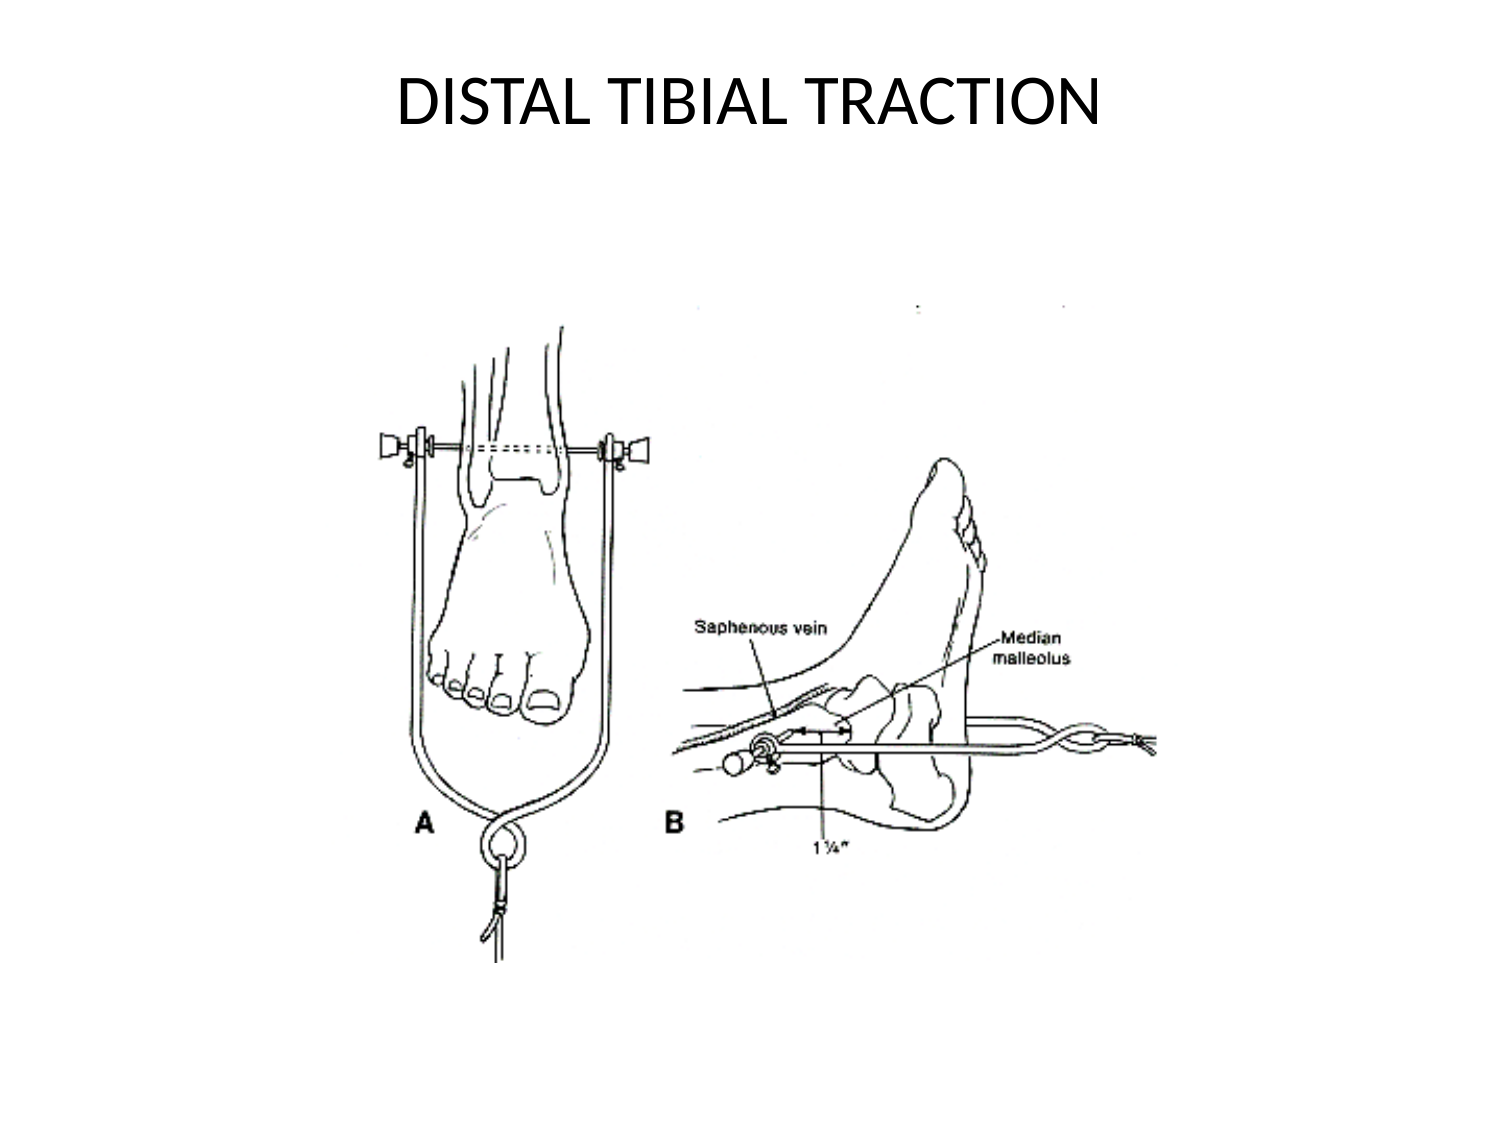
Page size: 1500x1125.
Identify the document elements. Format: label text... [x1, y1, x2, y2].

title DISTAL TIBIAL TRACTION [75, 45, 1425, 233]
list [320, 304, 1180, 963]
